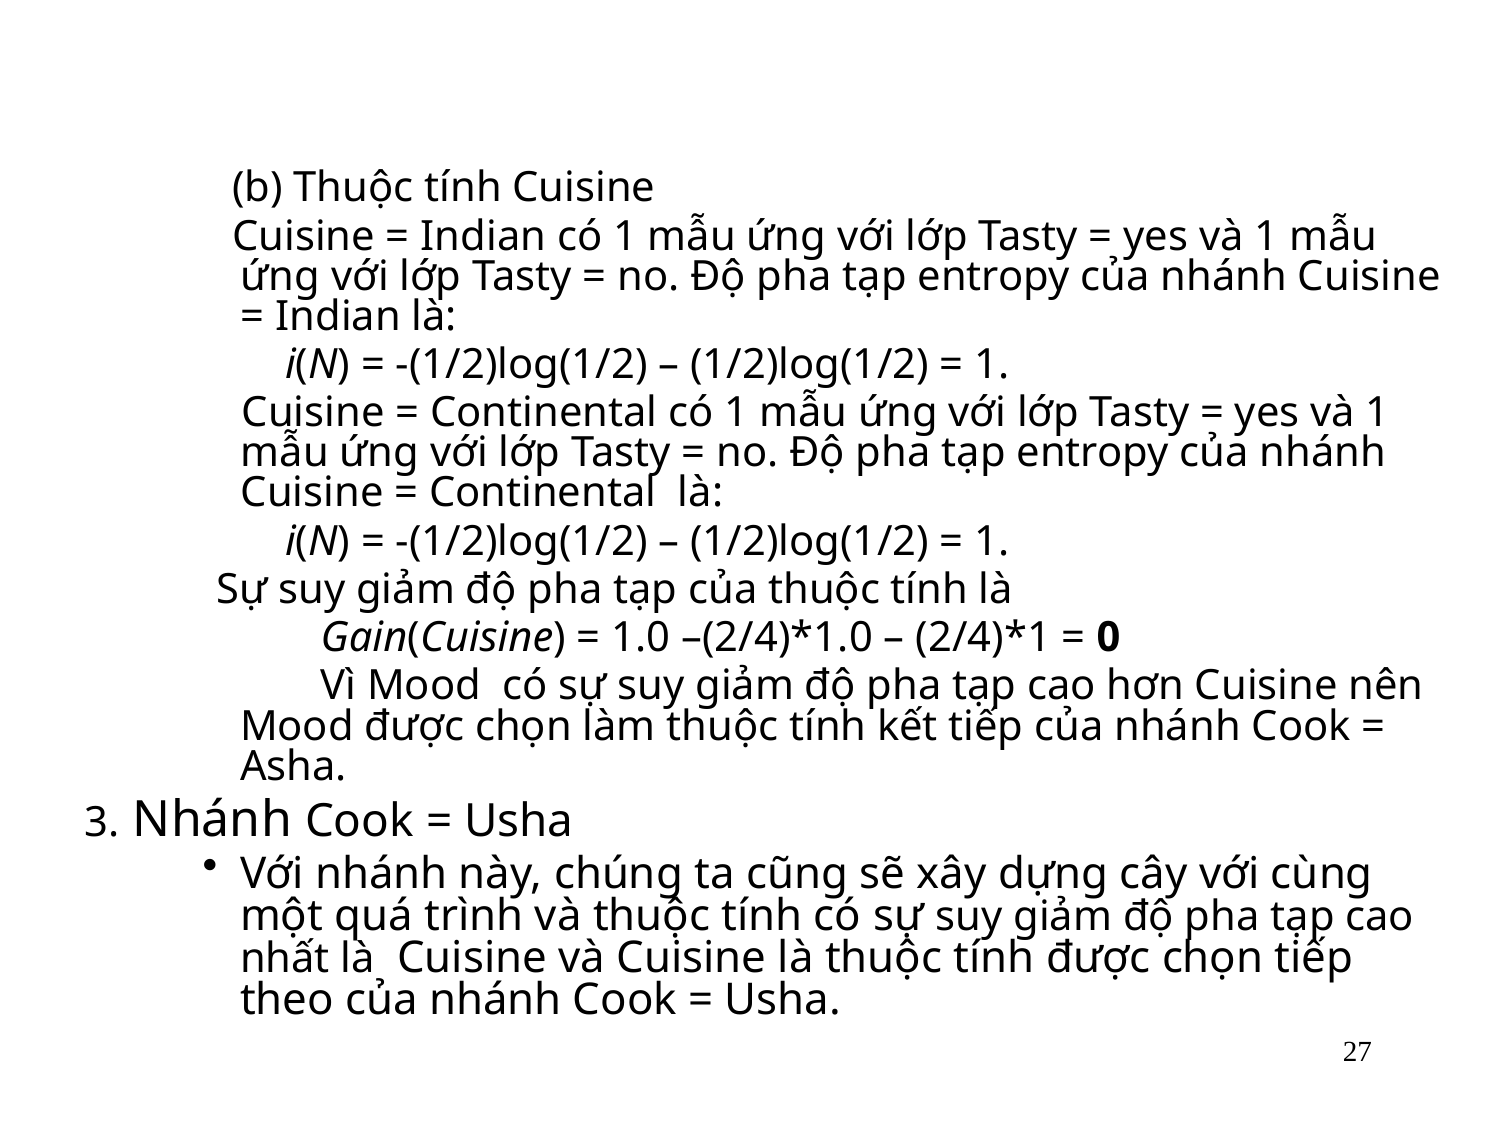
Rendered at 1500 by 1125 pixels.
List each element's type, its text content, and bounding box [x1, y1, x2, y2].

slide_number 27 [1074, 1025, 1388, 1100]
list (b) Thuộc tính Cuisine Cuisine = Indian có 1 mẫu ứng với lớp Tasty = yes và 1 mẫu ứng với lớp Tasty = no. Độ pha tạp entropy của nhánh Cuisine = Indian là: i(N) = -(1/2)log(1/2) – (1/2)log(1/2) = 1. Cuisine = Continental có 1 mẫu ứng với lớp Tasty = yes và 1 mẫu ứng với lớp Tasty = no. Độ pha tạp entropy của nhánh Cuisine = Continental là: i(N) = -(1/2)log(1/2) – (1/2)log(1/2) = 1. Sự suy giảm độ pha tạp của thuộc tính là Gain(Cuisine) = 1.0 –(2/4)*1.0 – (2/4)*1 = 0 Vì Mood có sự suy giảm độ pha tạp cao hơn Cuisine nên Mood được chọn làm thuộc tính kết tiếp của nhánh Cook = Asha. 3. Nhánh Cook = Usha Với nhánh này, chúng ta cũng sẽ xây dựng cây với cùng một quá trình và thuộc tính có sự suy giảm độ pha tạp cao nhất là Cuisine và Cuisine là thuộc tính được chọn tiếp theo của nhánh Cook = Usha. [37, 162, 1463, 1000]
